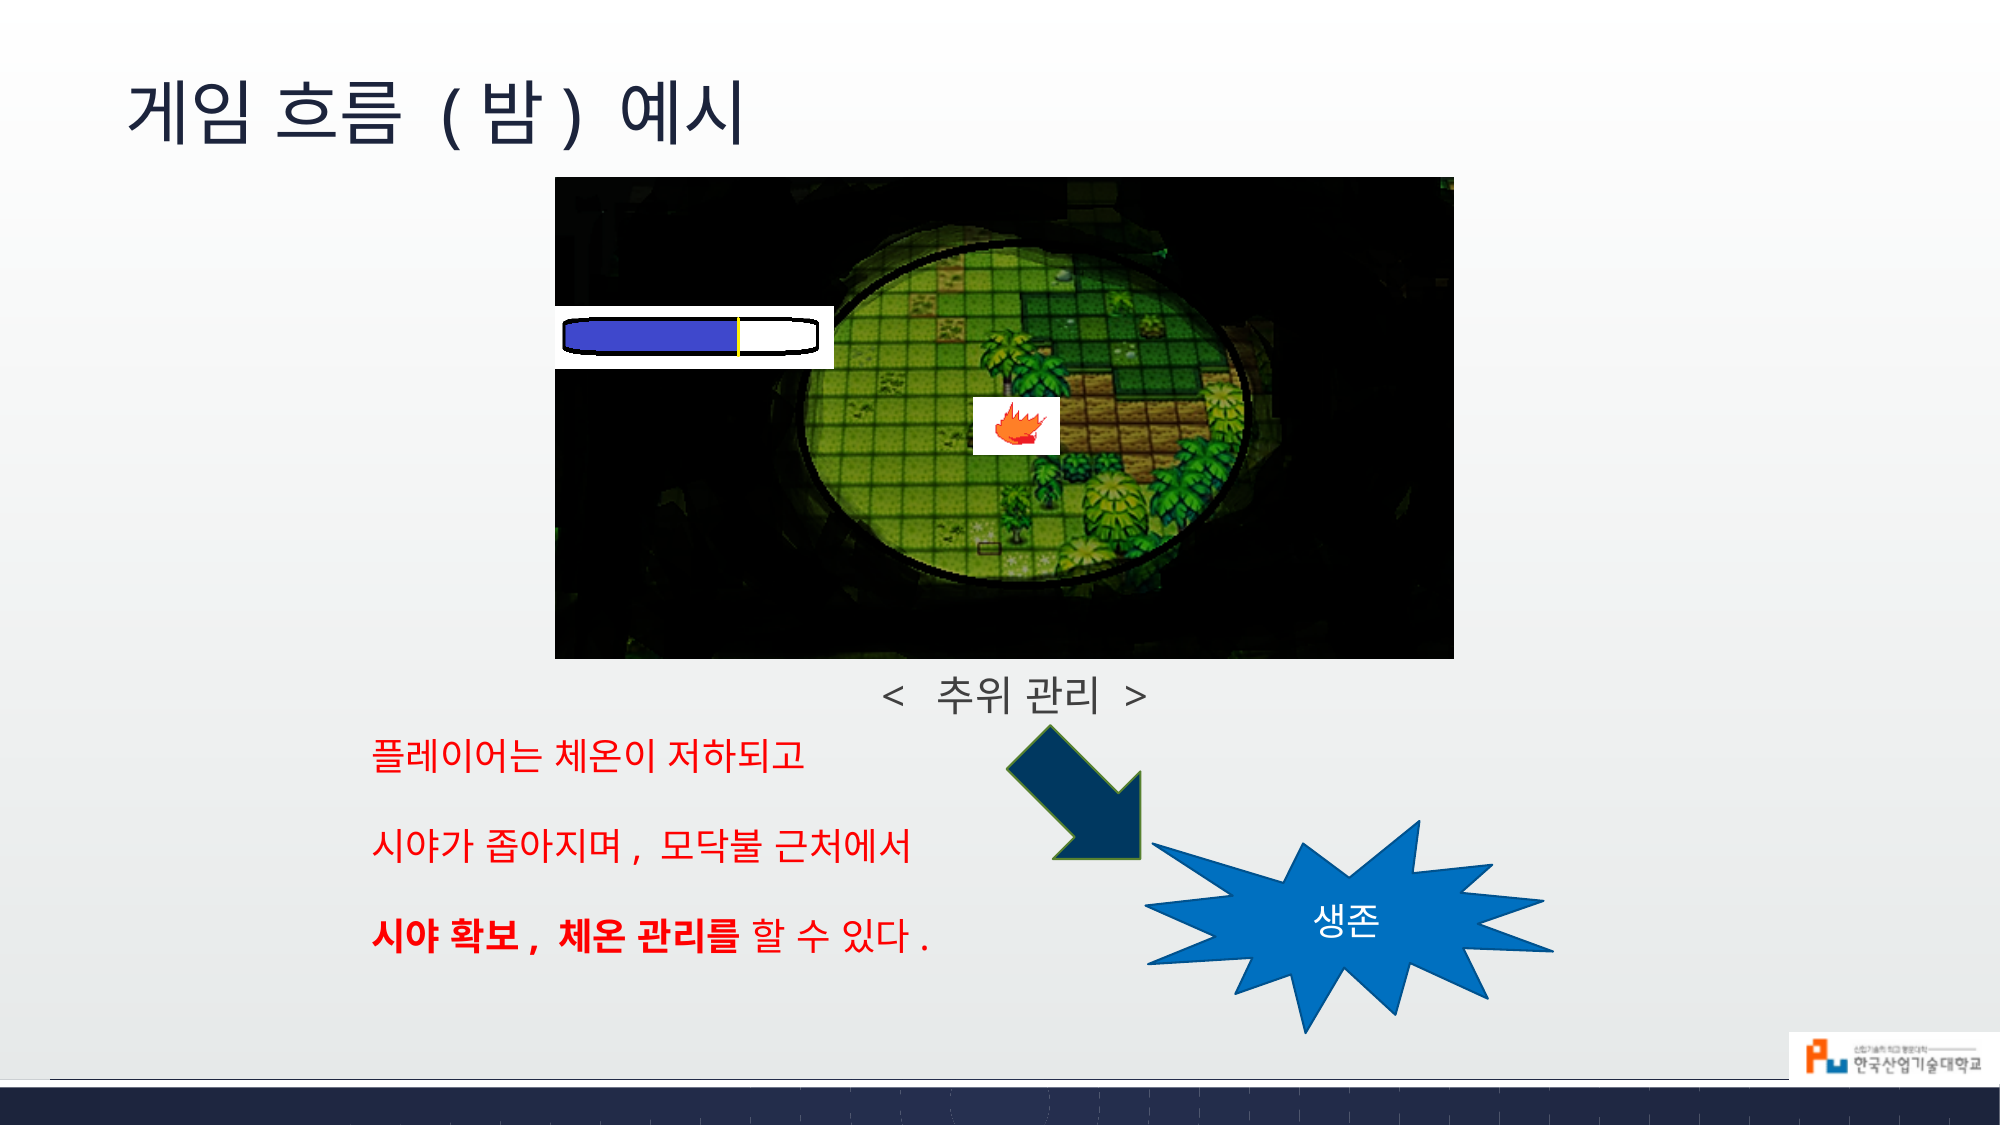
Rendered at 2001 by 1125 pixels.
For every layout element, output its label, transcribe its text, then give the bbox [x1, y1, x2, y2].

text_box 생존 [1144, 820, 1555, 1035]
picture [554, 306, 834, 369]
text_box [1005, 724, 1142, 861]
picture [973, 397, 1060, 455]
text_box < 추위 관리 > [812, 662, 1220, 728]
title 게임 흐름 (밤) 예시 [109, 56, 1670, 163]
text_box 플레이어는 체온이 저하되고 시야가 좁아지며, 모닥불 근처에서 시야 확보, 체온 관리를 할 수 있다. [356, 725, 976, 966]
picture [1789, 1032, 2000, 1084]
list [554, 177, 1454, 659]
